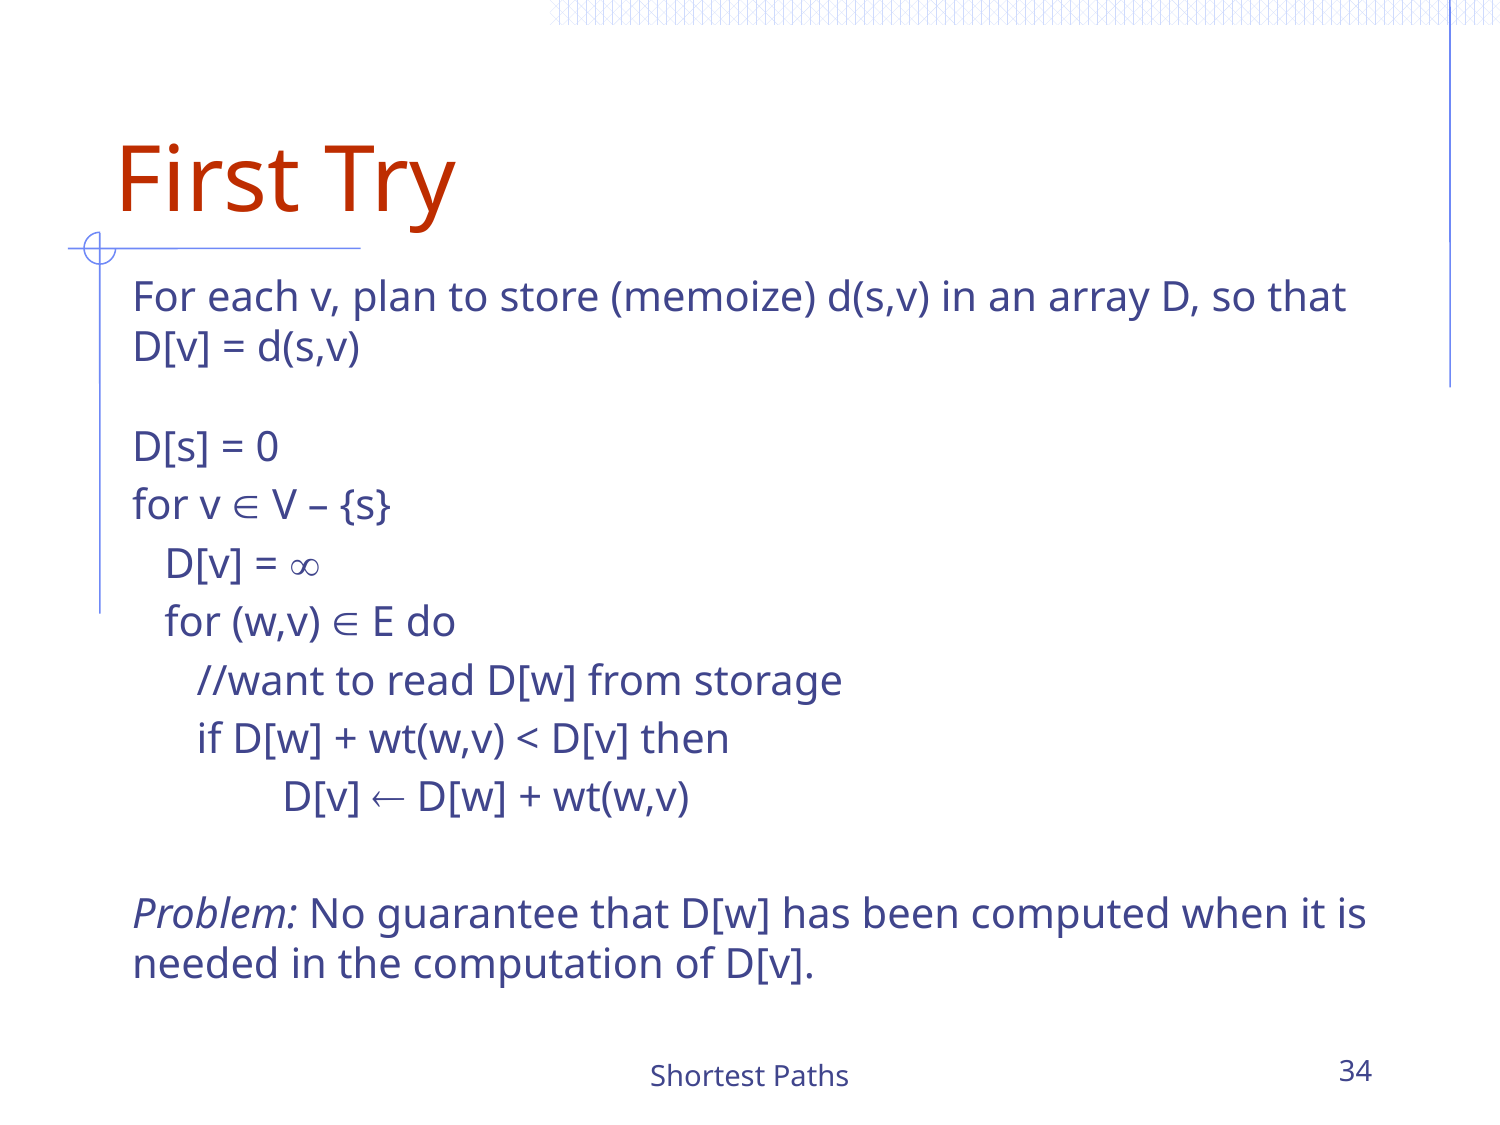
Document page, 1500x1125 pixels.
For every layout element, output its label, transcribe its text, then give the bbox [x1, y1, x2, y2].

list For each v, plan to store (memoize) d(s,v) in an array D, so that D[v] = d(s,v) D[s] = 0 for v  V – {s} D[v] =  for (w,v)  E do //want to read D[w] from storage if D[w] + wt(w,v) < D[v] then D[v]  D[w] + wt(w,v) Problem: No guarantee that D[w] has been computed when it is needed in the computation of D[v]. [117, 262, 1393, 1025]
slide_number 34 [1074, 1025, 1388, 1100]
footer Shortest Paths [512, 1025, 988, 1100]
title First Try [99, 50, 1375, 238]
